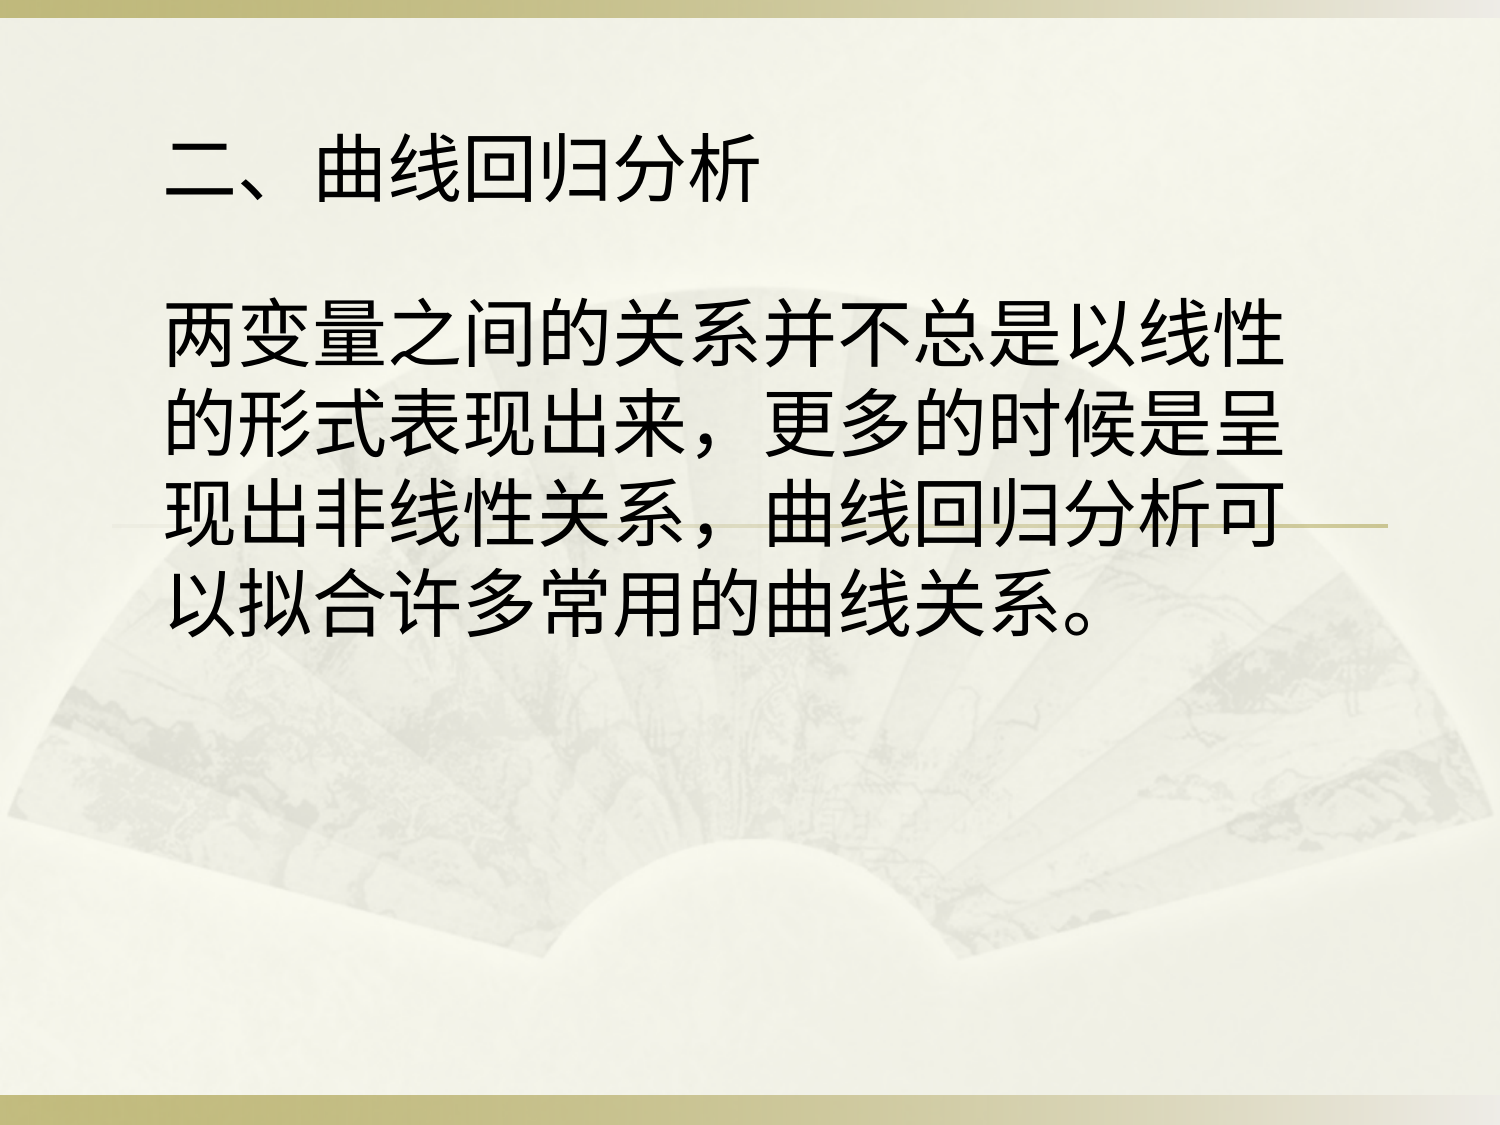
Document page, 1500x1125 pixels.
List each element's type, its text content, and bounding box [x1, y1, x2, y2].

text_box 两变量之间的关系并不总是以线性的形式表现出来，更多的时候是呈现出非线性关系，曲线回归分析可以拟合许多常用的曲线关系。 [147, 278, 1329, 654]
text_box 二、曲线回归分析 [147, 113, 928, 219]
